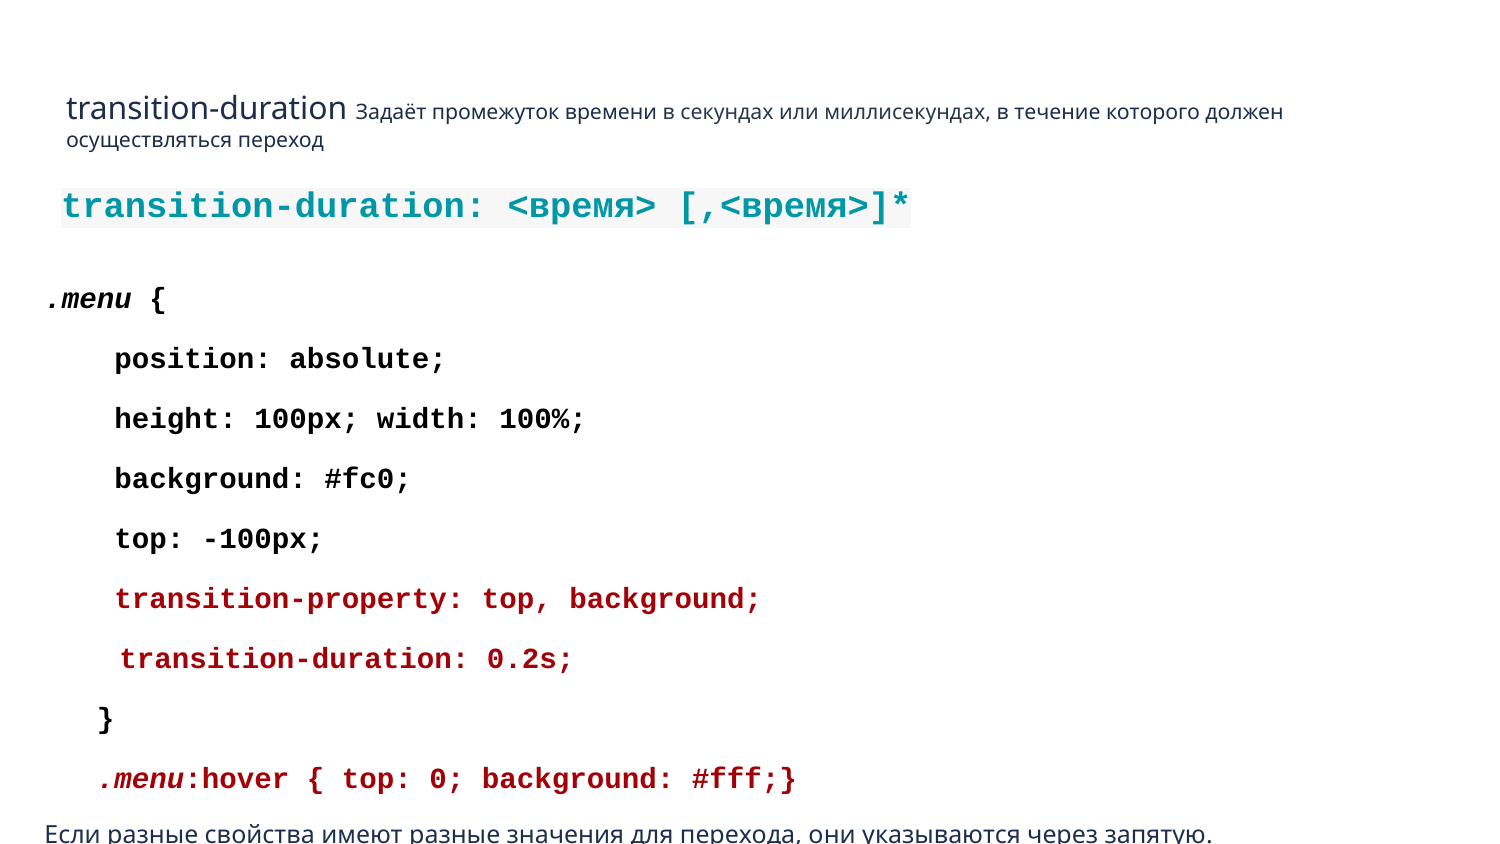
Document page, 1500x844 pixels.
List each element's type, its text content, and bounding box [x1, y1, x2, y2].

title transition-duration Задаёт промежуток времени в секундах или миллисекундах, в течение которого должен осуществляться переход [51, 72, 1449, 167]
list transition-duration: <время> [,<время>]* .menu { position: absolute; height: 100px; width: 100%; background: #fc0; top: -100px; transition-property: top, background; transition-duration: 0.2s; } .menu:hover { top: 0; background: #fff;} Если разные свойства имеют разные значения для перехода, они указываются через запятую. [29, 166, 1427, 844]
